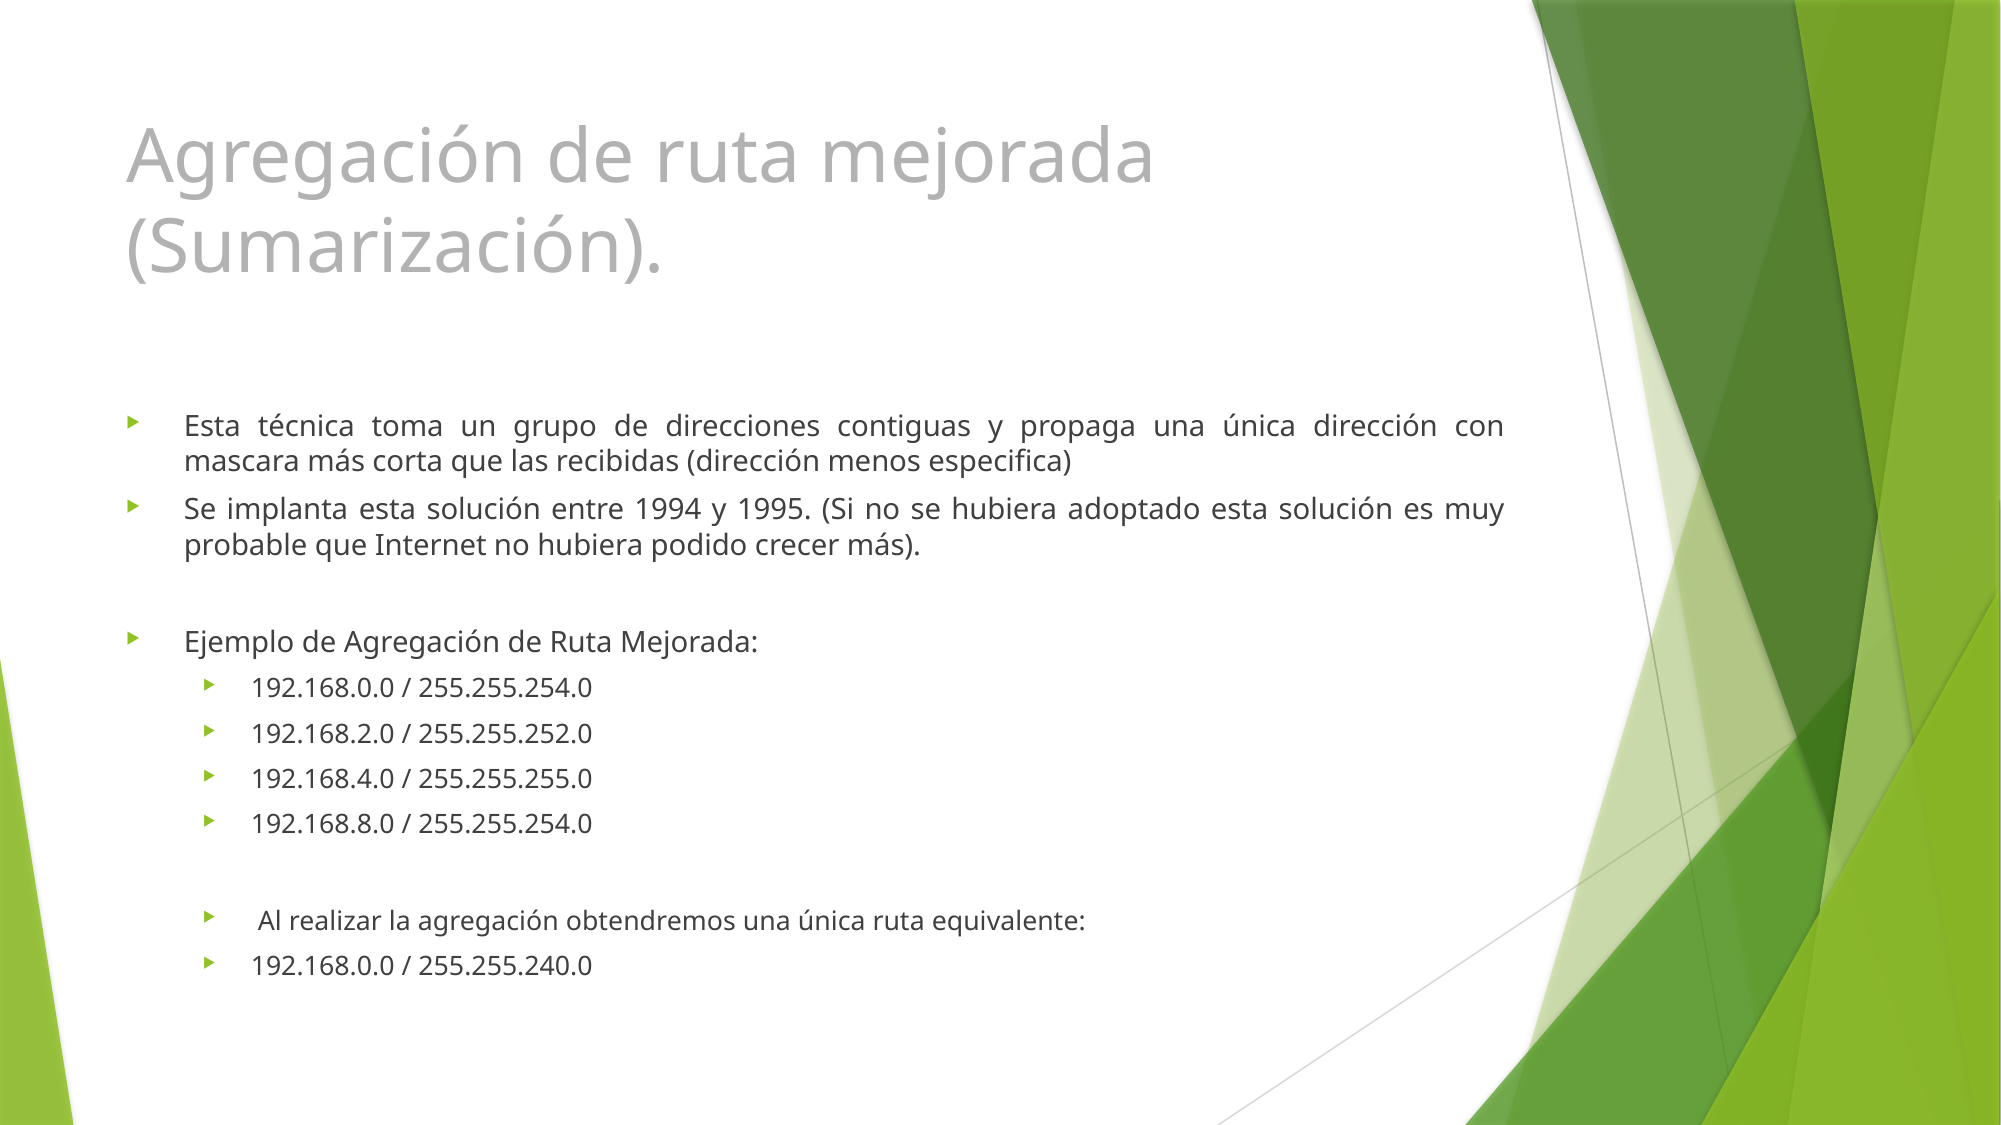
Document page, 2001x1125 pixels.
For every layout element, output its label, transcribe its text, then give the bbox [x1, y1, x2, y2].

title Agregación de ruta mejorada (Sumarización). [111, 99, 1522, 317]
list Esta técnica toma un grupo de direcciones contiguas y propaga una única dirección con mascara más corta que las recibidas (dirección menos especifica) Se implanta esta solución entre 1994 y 1995. (Si no se hubiera adoptado esta solución es muy probable que Internet no hubiera podido crecer más). Ejemplo de Agregación de Ruta Mejorada: 192.168.0.0 / 255.255.254.0 192.168.2.0 / 255.255.252.0 192.168.4.0 / 255.255.255.0 192.168.8.0 / 255.255.254.0 Al realizar la agregación obtendremos una única ruta equivalente: 192.168.0.0 / 255.255.240.0 [111, 354, 1522, 992]
